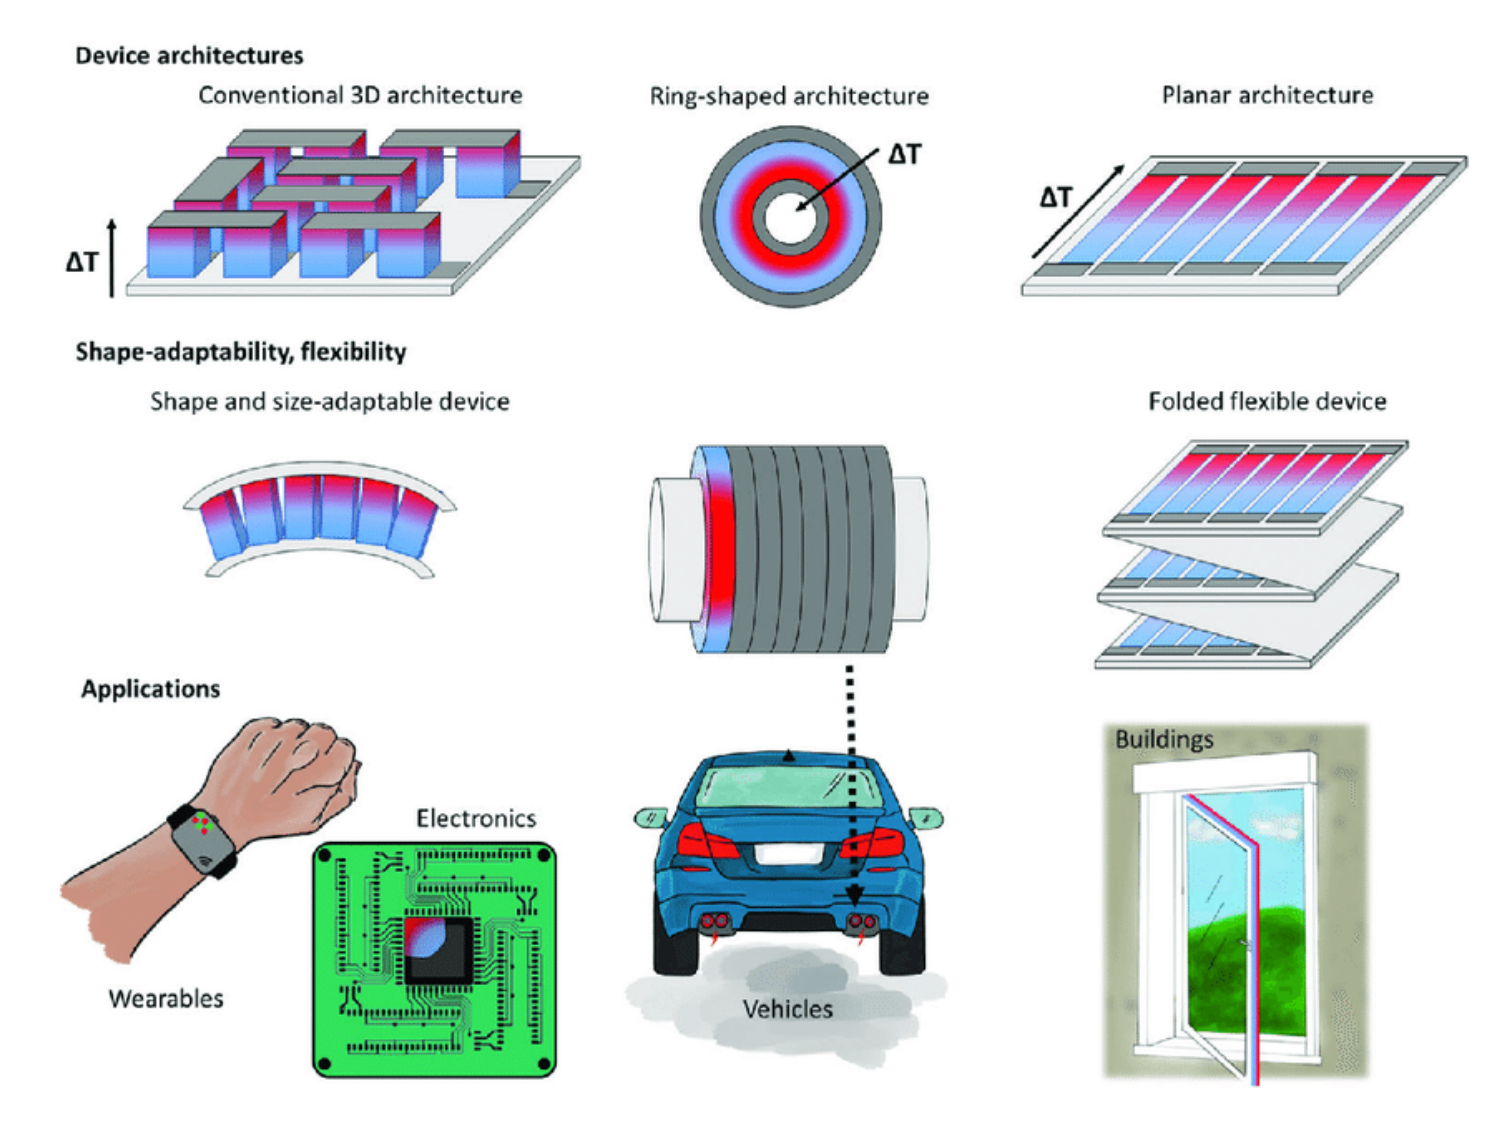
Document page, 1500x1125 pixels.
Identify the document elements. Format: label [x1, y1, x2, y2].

list [57, 41, 1470, 1088]
